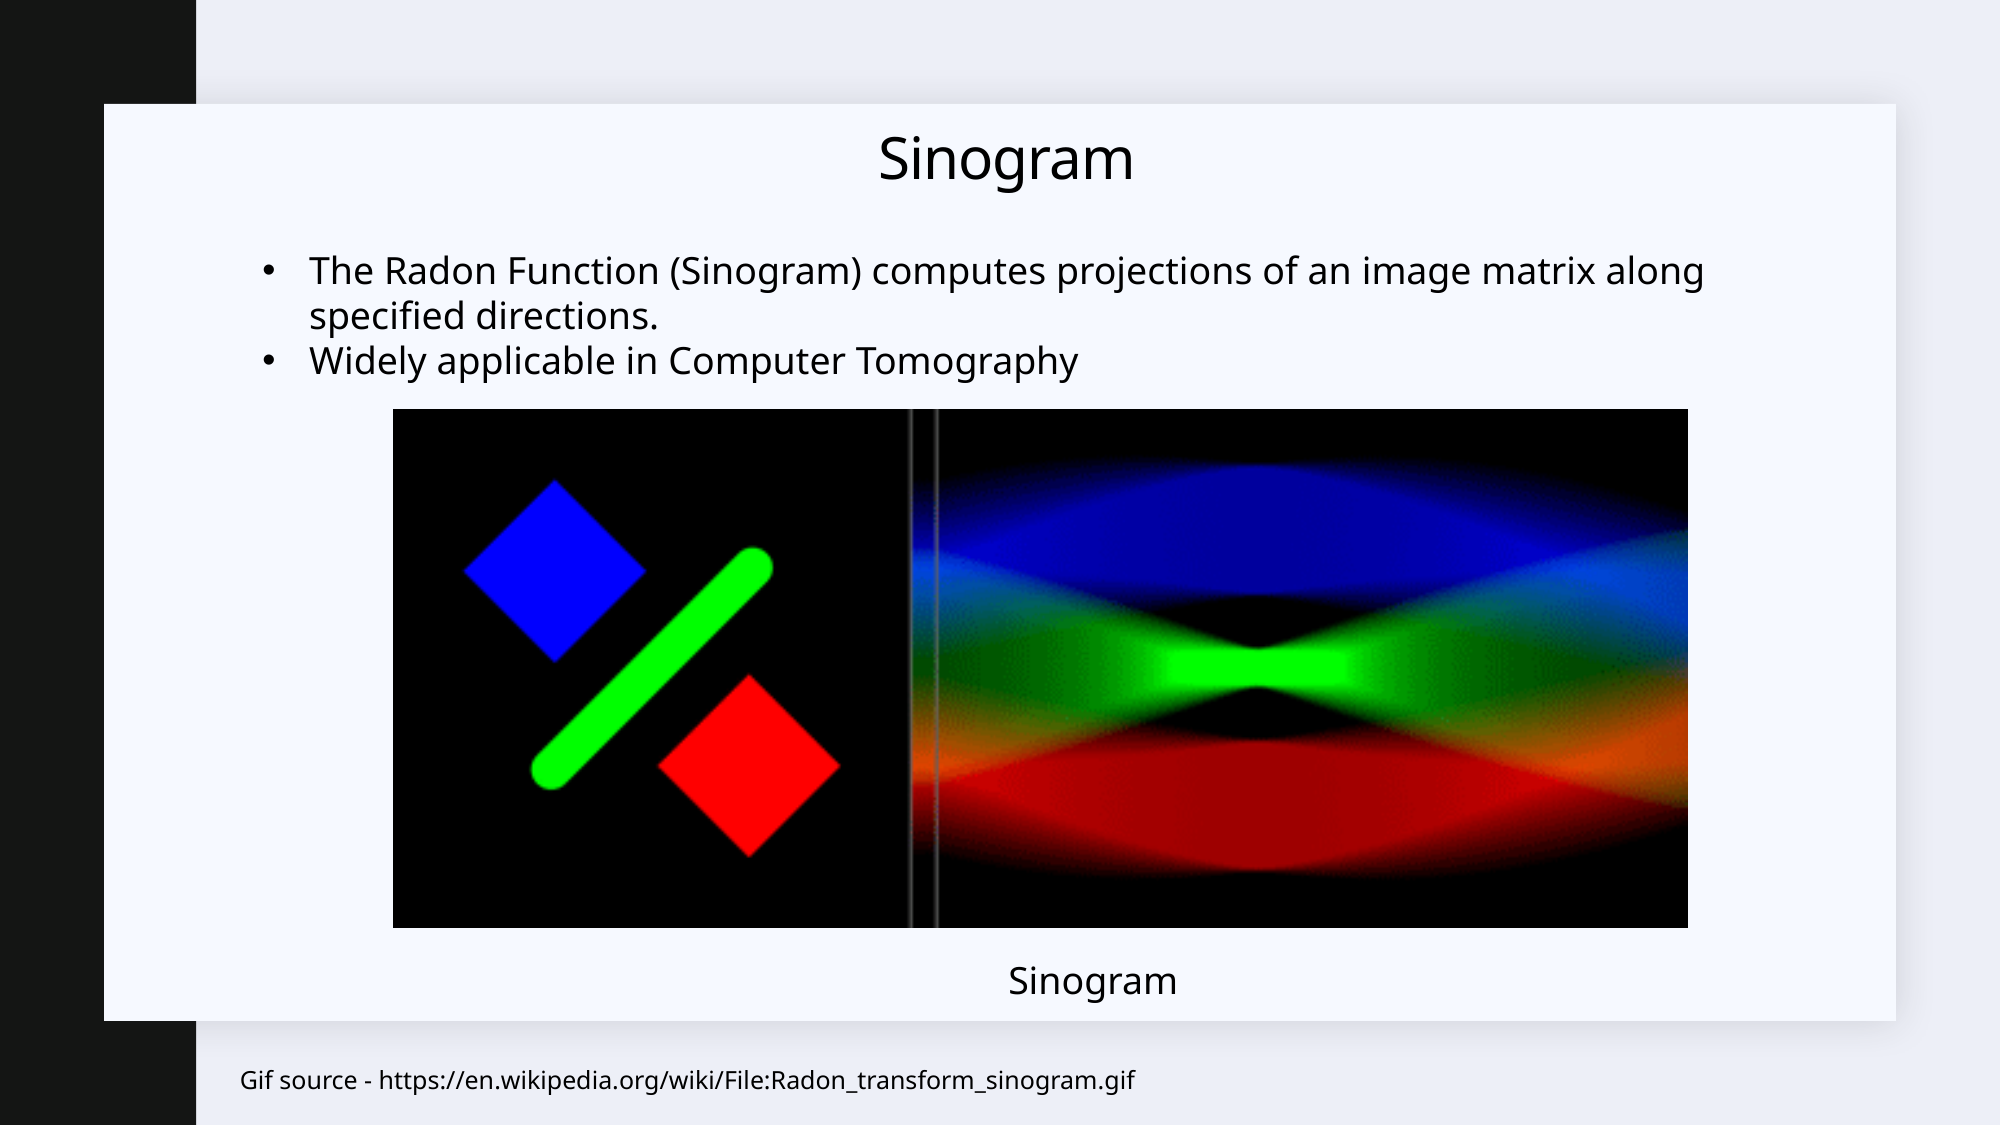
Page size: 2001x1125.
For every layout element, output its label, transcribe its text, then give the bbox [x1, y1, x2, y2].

text_box Sinogram [937, 949, 1250, 1010]
text_box The Radon Function (Sinogram) computes projections of an image matrix along specified directions. Widely applicable in Computer Tomography [247, 239, 1849, 390]
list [393, 409, 1688, 928]
title Sinogram [118, 112, 1896, 209]
text_box Gif source - https://en.wikipedia.org/wiki/File:Radon_transform_sinogram.gif [225, 1057, 1836, 1103]
